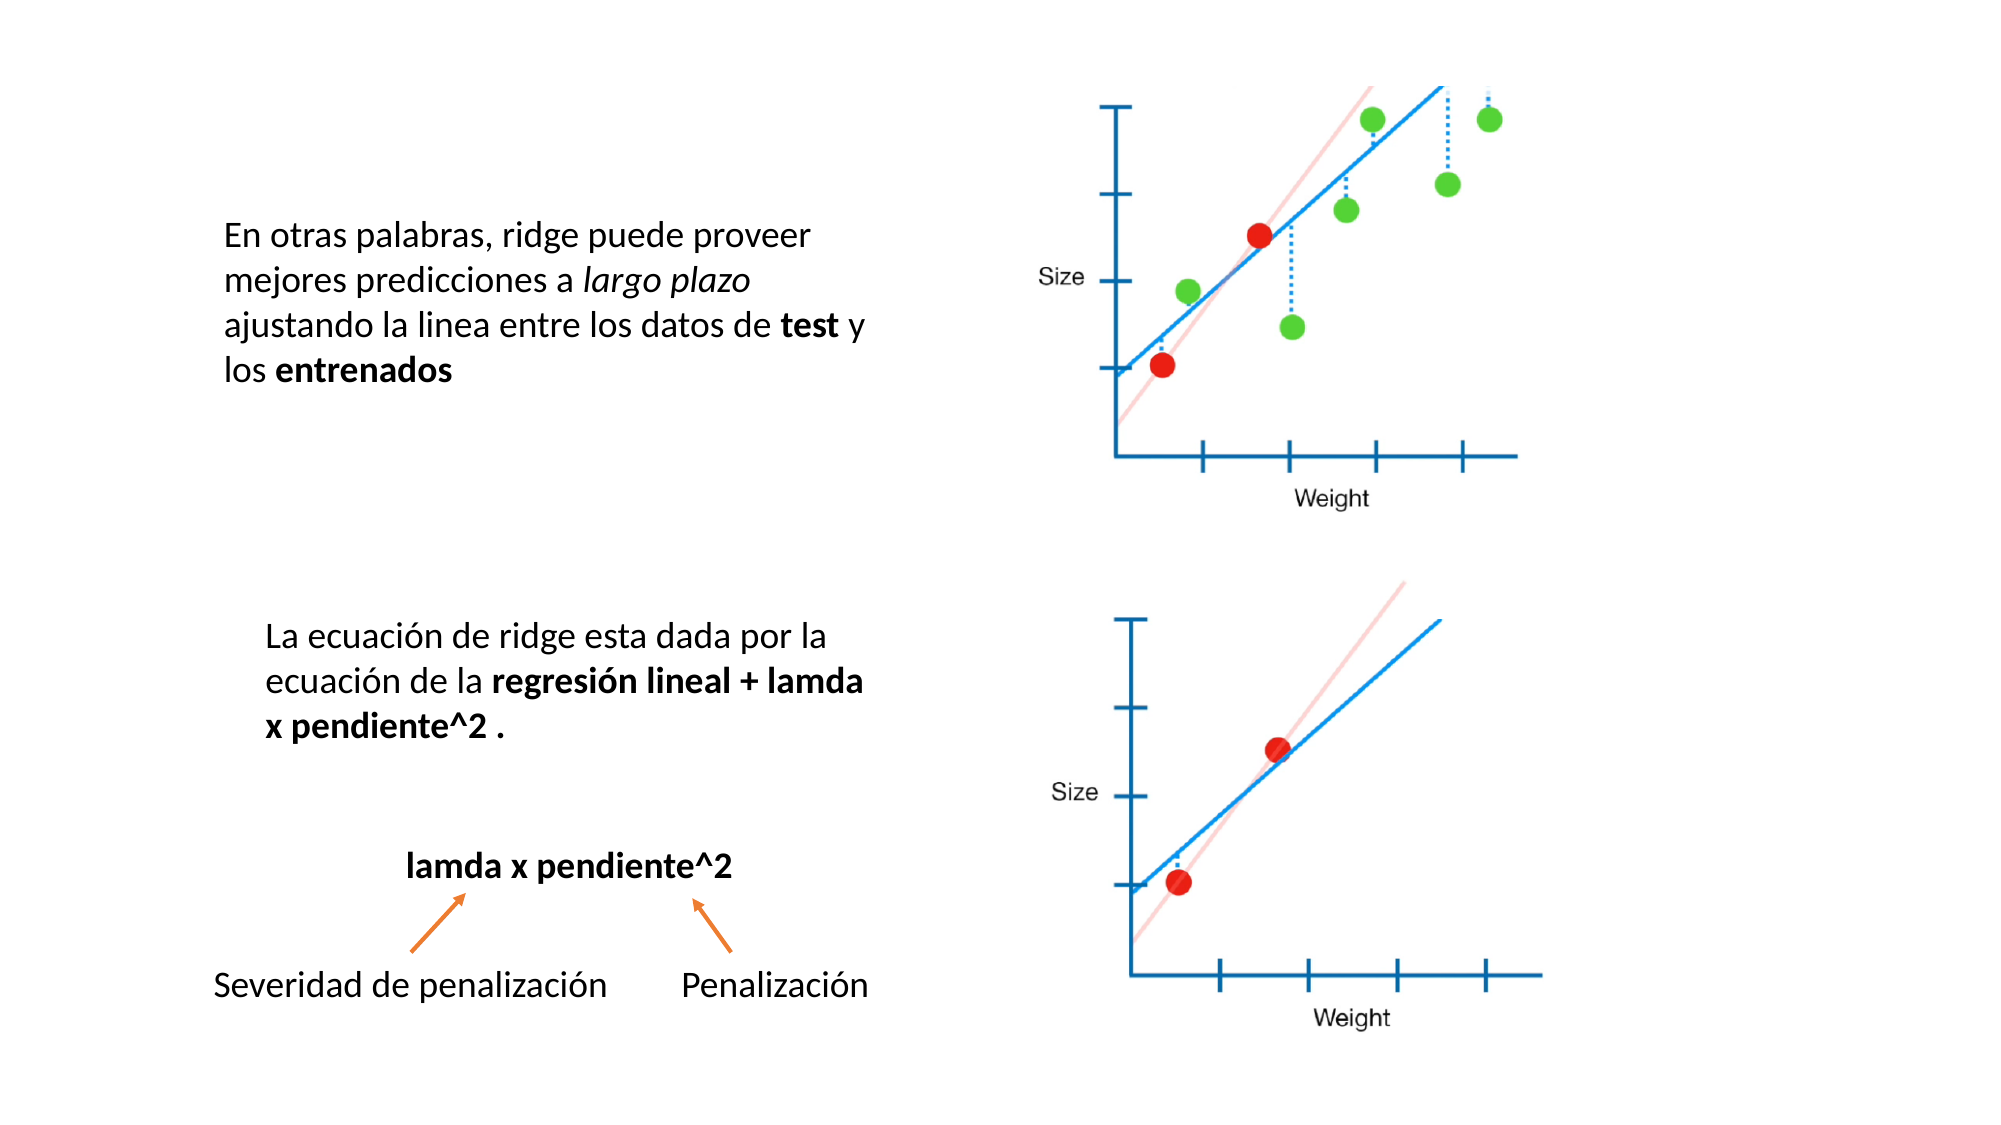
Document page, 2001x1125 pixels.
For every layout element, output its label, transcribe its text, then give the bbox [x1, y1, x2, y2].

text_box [692, 898, 732, 953]
picture [1031, 86, 1521, 518]
text_box Severidad de penalización [198, 952, 624, 1013]
text_box Penalización [666, 952, 885, 1013]
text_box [410, 892, 466, 953]
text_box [1049, 539, 1571, 1038]
text_box En otras palabras, ridge puede proveer mejores predicciones a largo plazo ajustando la linea entre los datos de test y los entrenados [208, 202, 921, 398]
text_box lamda x pendiente^2 [391, 834, 749, 894]
text_box La ecuación de ridge esta dada por la ecuación de la regresión lineal + lamda x pendiente^2 . [250, 604, 882, 844]
